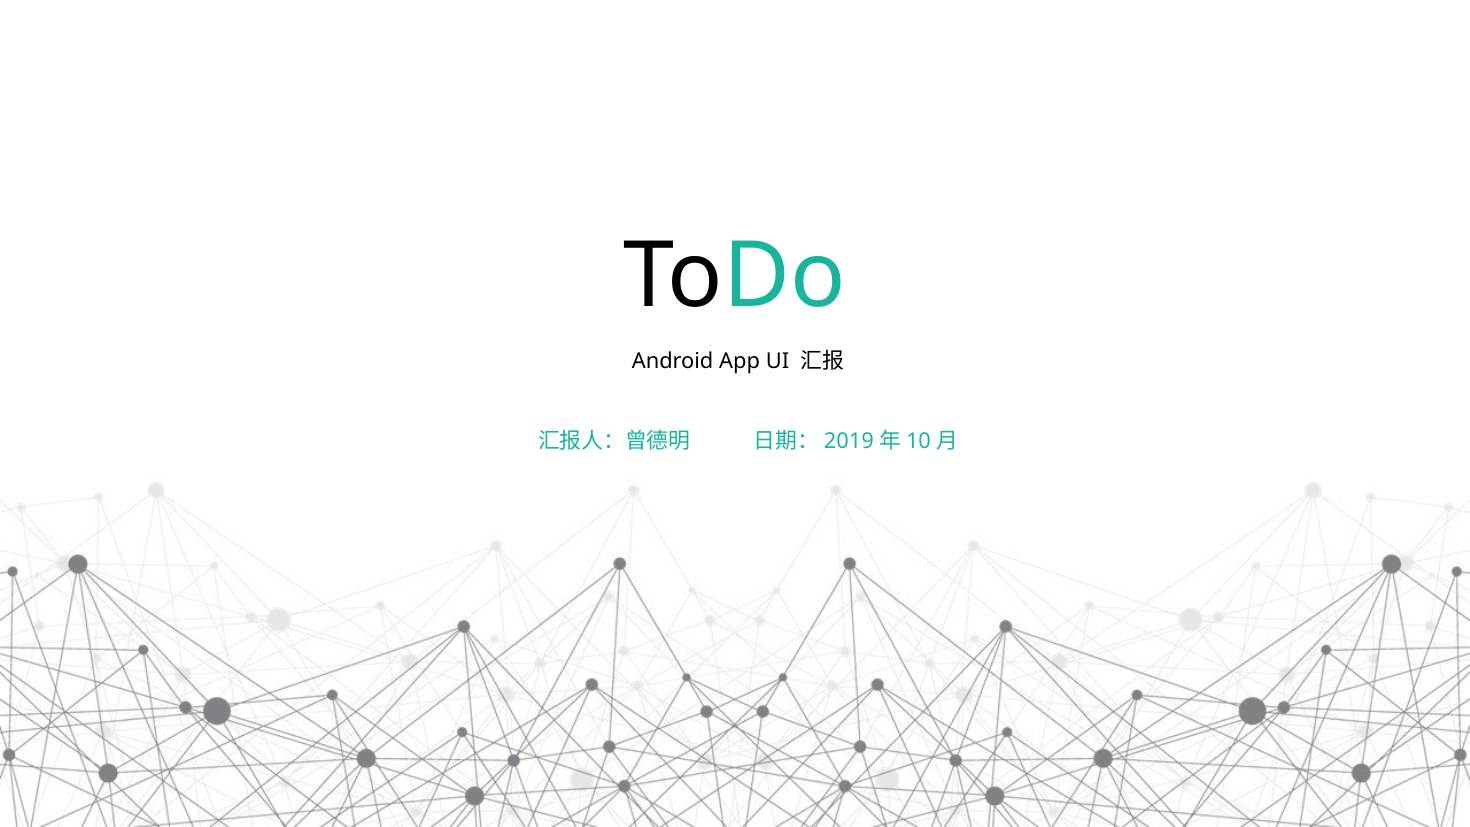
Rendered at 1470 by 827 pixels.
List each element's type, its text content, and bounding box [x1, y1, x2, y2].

text_box 汇报人：曾德明 [523, 418, 706, 460]
picture [0, 0, 1470, 827]
text_box ToDo [608, 207, 861, 333]
text_box Android App UI 汇报 [617, 338, 859, 380]
text_box 日期：2019年10月 [738, 418, 973, 460]
